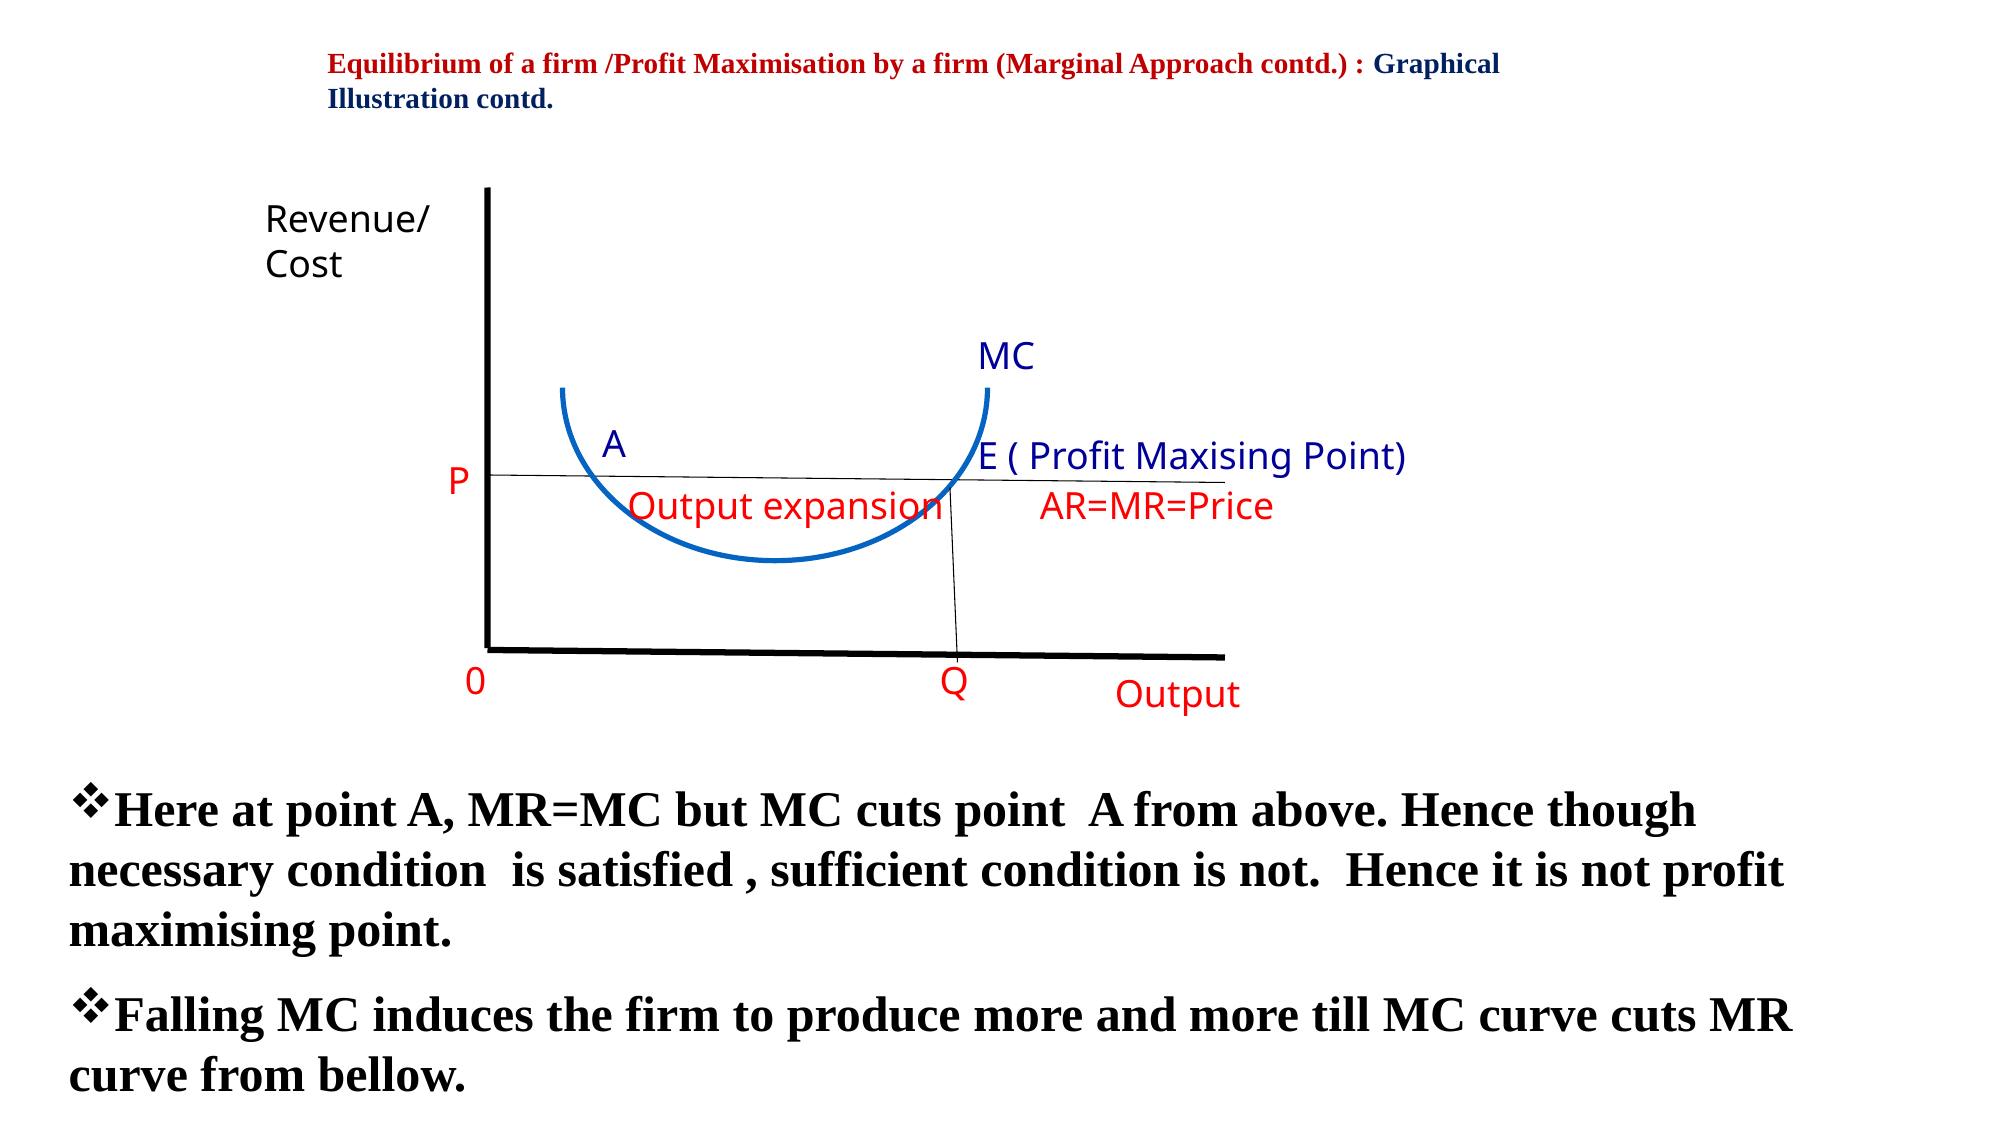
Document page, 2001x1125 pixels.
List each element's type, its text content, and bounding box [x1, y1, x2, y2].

text_box AR=MR=Price [1025, 474, 1368, 535]
text_box E ( Profit Maxising Point) [962, 424, 1600, 485]
text_box [562, 387, 988, 499]
text_box P [437, 449, 463, 510]
text_box A [587, 412, 825, 473]
text_box Revenue/ Cost [249, 187, 593, 293]
text_box Q [924, 649, 1025, 710]
text_box [951, 535, 958, 649]
text_box Output expansion [612, 474, 1000, 535]
text_box Output [1100, 662, 1443, 723]
text_box 0 [449, 649, 525, 710]
text_box MC [962, 324, 1306, 385]
text_box [663, 535, 887, 561]
text_box Here at point A, MR=MC but MC cuts point A from above. Hence though necessary condition is satisfied , sufficient condition is not. Hence it is not profit maximising point. Falling MC induces the firm to produce more and more till MC curve cuts MR curve from bellow. [53, 769, 1918, 1125]
text_box Equilibrium of a firm /Profit Maximisation by a firm (Marginal Approach contd.) : Graphical Illustration contd. [312, 37, 1613, 208]
